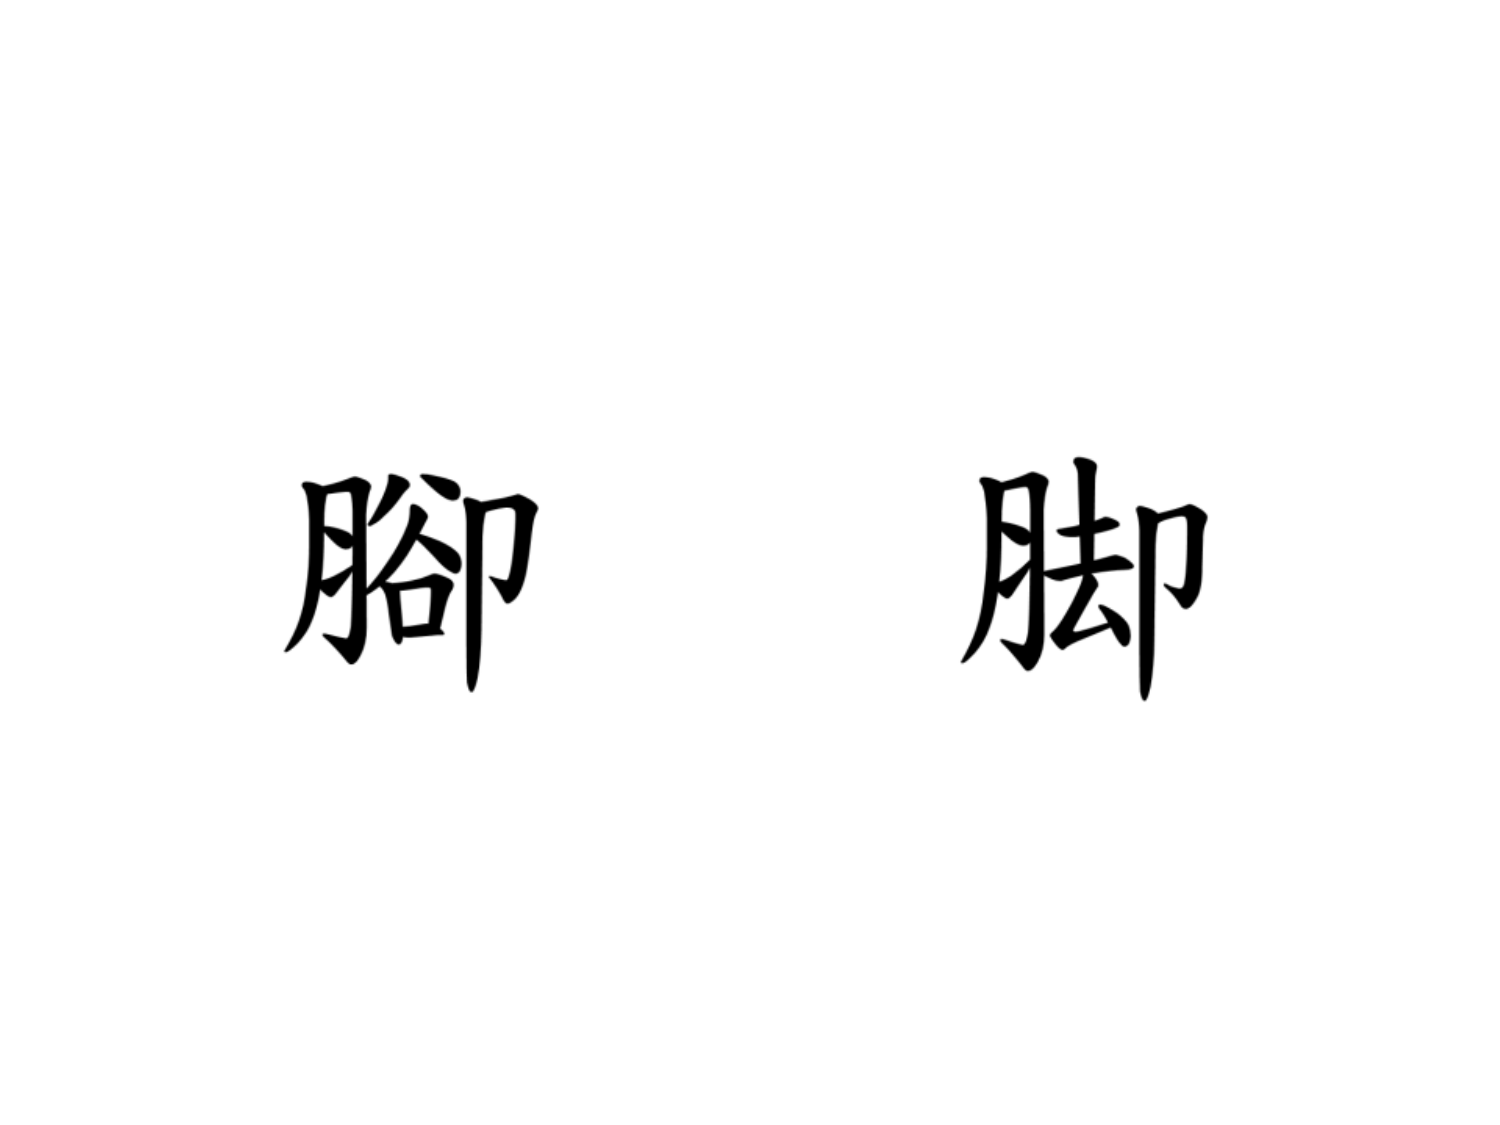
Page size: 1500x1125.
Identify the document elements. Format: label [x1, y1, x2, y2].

picture [73, 296, 1426, 804]
